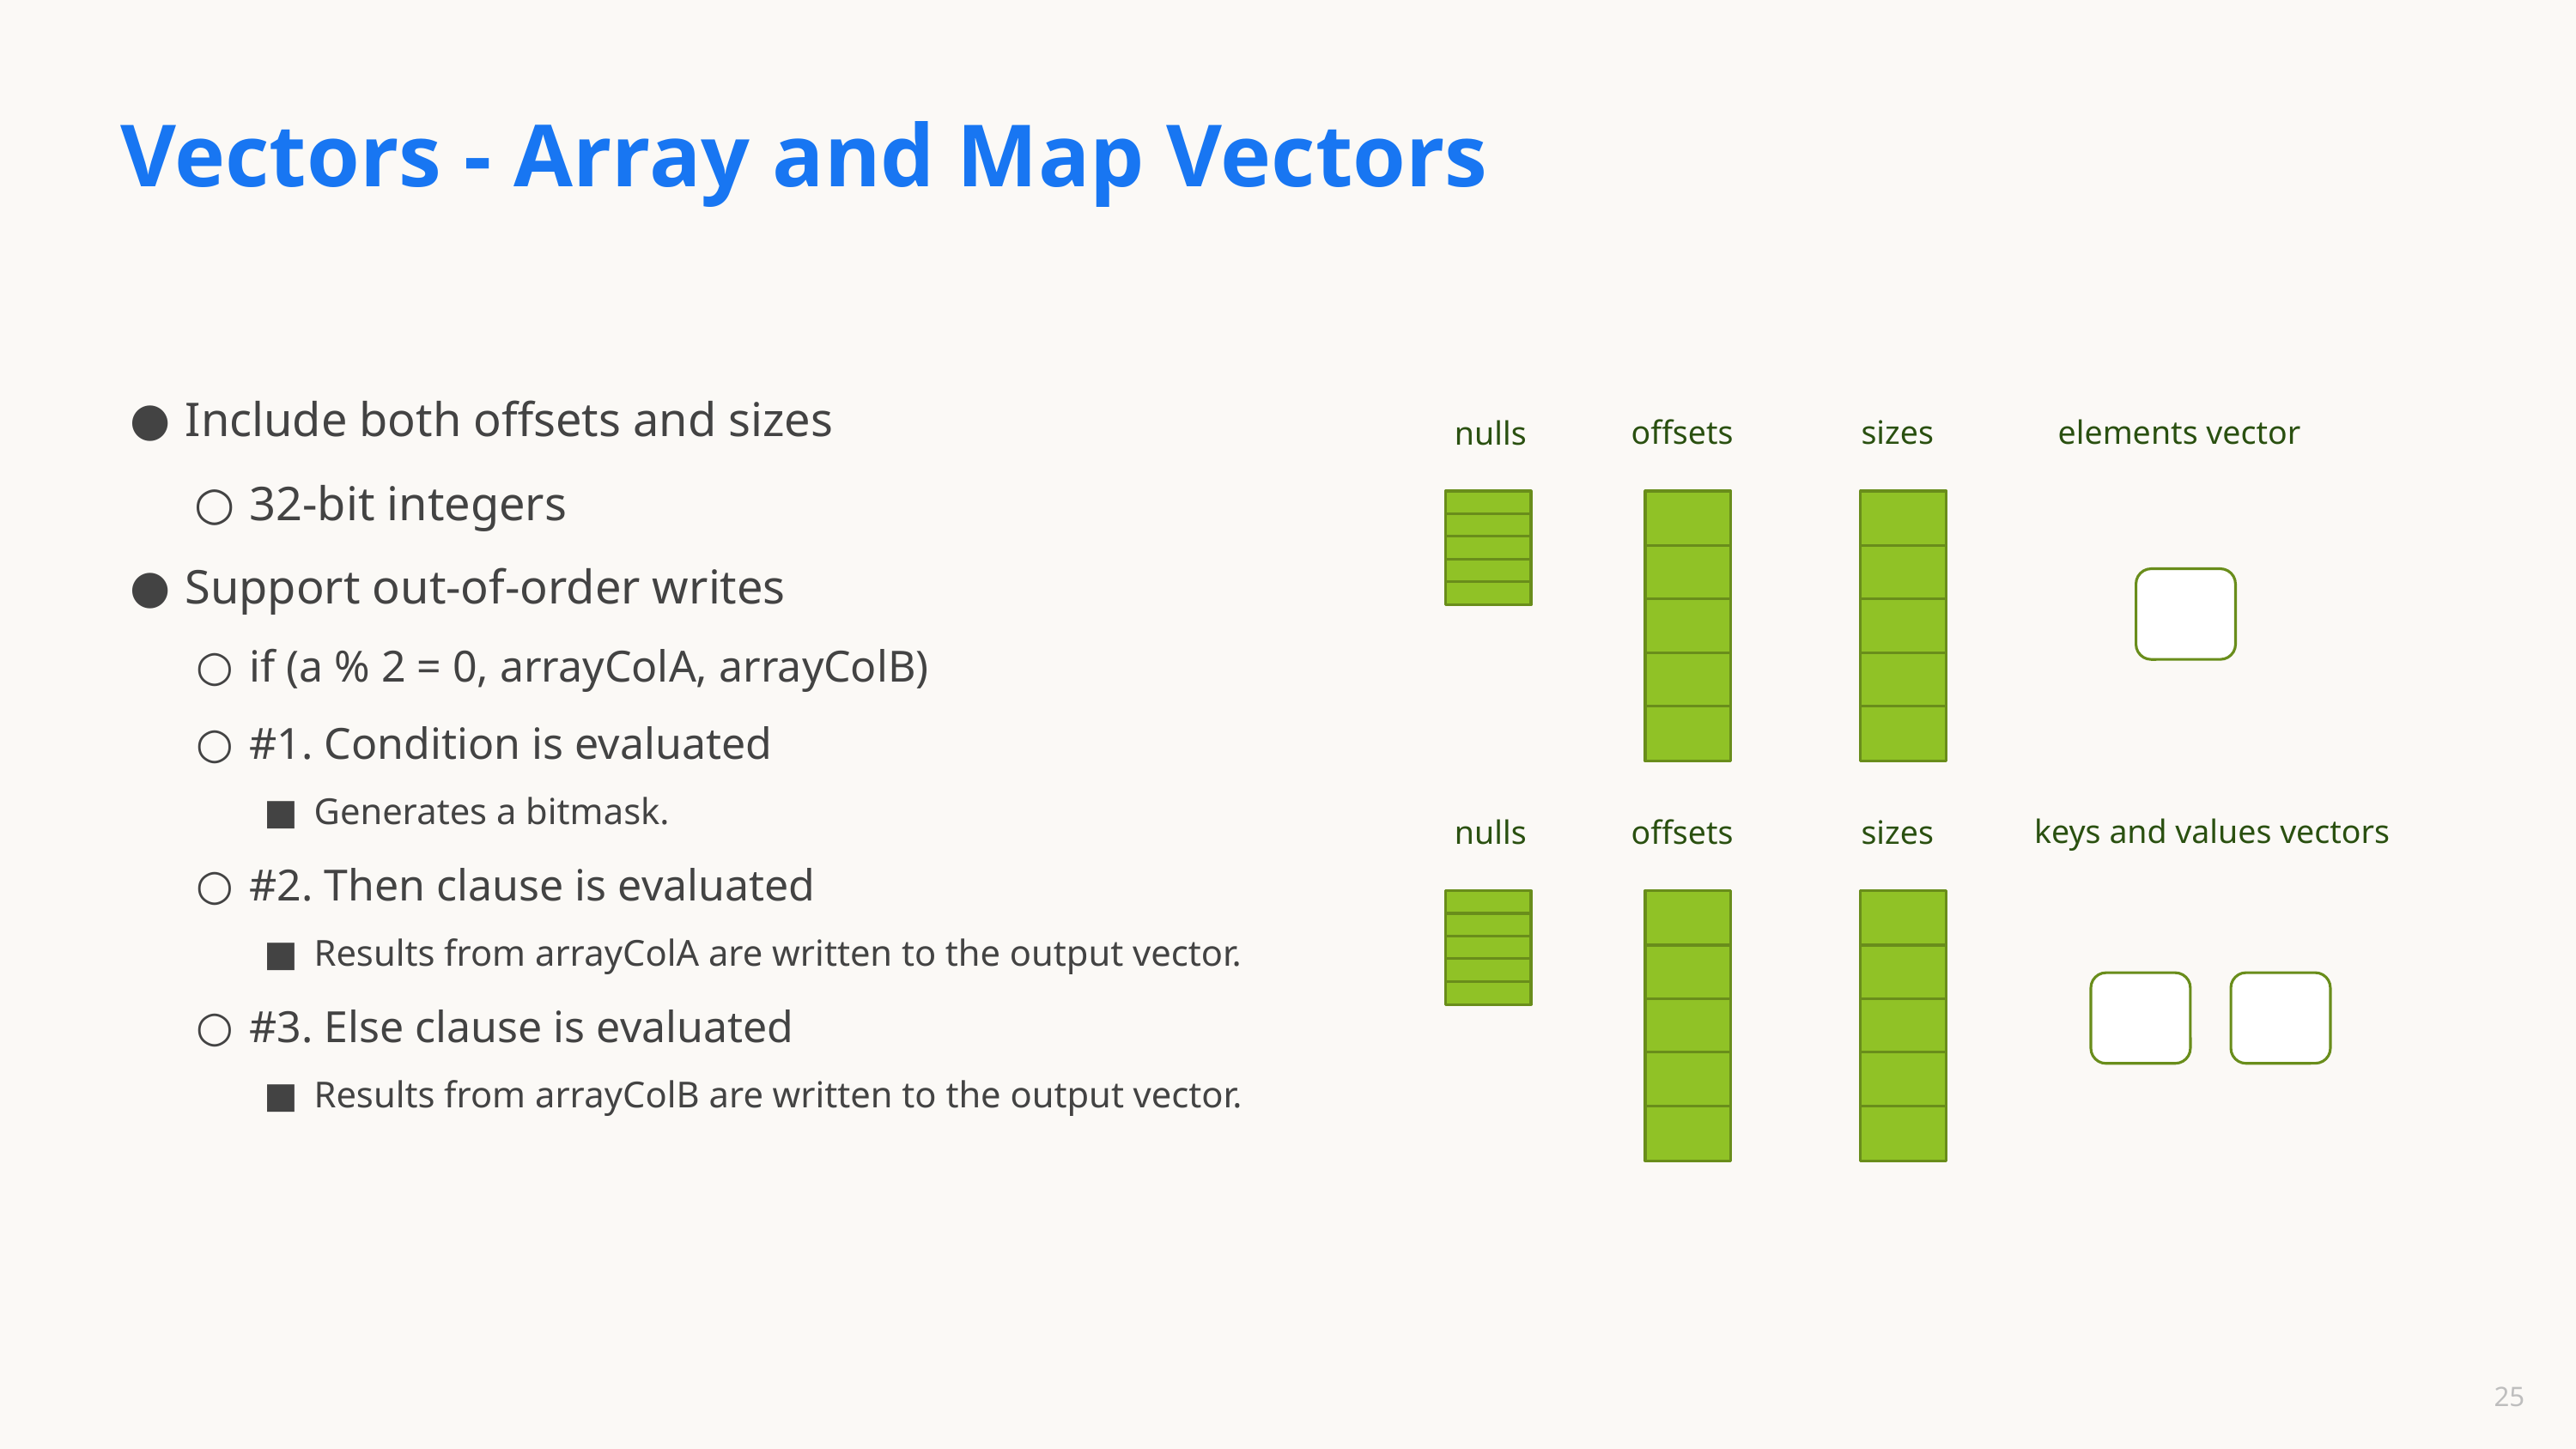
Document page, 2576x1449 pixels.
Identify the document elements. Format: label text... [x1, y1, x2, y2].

slide_number ‹#› [2428, 1367, 2530, 1422]
text_box [2136, 568, 2236, 660]
text_box [1860, 652, 1947, 706]
text_box [1860, 1052, 1947, 1106]
text_box [1645, 1052, 1731, 1106]
text_box elements vector [2004, 405, 2363, 458]
text_box [1445, 536, 1531, 559]
text_box [1445, 958, 1531, 981]
text_box [2091, 973, 2190, 1064]
text_box [1445, 559, 1531, 581]
text_box [1445, 581, 1531, 605]
text_box [1445, 981, 1531, 1005]
text_box [1860, 490, 1947, 545]
text_box [1645, 652, 1731, 706]
text_box [1645, 890, 1731, 945]
text_box [1860, 998, 1947, 1052]
text_box keys and values vectors [2004, 804, 2429, 857]
text_box [1445, 936, 1531, 958]
text_box [1645, 998, 1731, 1052]
text_box [1645, 945, 1731, 998]
text_box [1445, 513, 1531, 536]
text_box [1860, 945, 1947, 998]
text_box Include both offsets and sizes 32-bit integers Support out-of-order writes if (a % 2 = 0, arrayColA, arrayColB) #1. Condition is evaluated Generates a bitmask. #2. Then clause is evaluated Results from arrayColA are written to the output vector. #3. Else clause is evaluated Results from arrayColB are written to the output vector. [120, 361, 2456, 1208]
title Vectors - Array and Map Vectors [120, 120, 2456, 314]
text_box [1445, 890, 1531, 912]
text_box offsets [1571, 405, 1786, 458]
text_box [2231, 973, 2330, 1064]
text_box [1645, 706, 1731, 761]
text_box [1445, 912, 1531, 936]
text_box sizes [1786, 805, 2018, 858]
text_box [1645, 545, 1731, 598]
text_box [1645, 1106, 1731, 1161]
text_box [1445, 491, 1531, 513]
text_box nulls [1394, 805, 1571, 858]
text_box [1645, 598, 1731, 652]
text_box [1860, 545, 1947, 598]
text_box [1860, 1106, 1947, 1161]
text_box nulls [1394, 406, 1571, 458]
text_box [1860, 706, 1947, 761]
text_box [1860, 598, 1947, 652]
text_box [1860, 890, 1947, 945]
text_box sizes [1786, 405, 2004, 458]
text_box [1645, 490, 1731, 545]
text_box offsets [1571, 805, 1786, 858]
